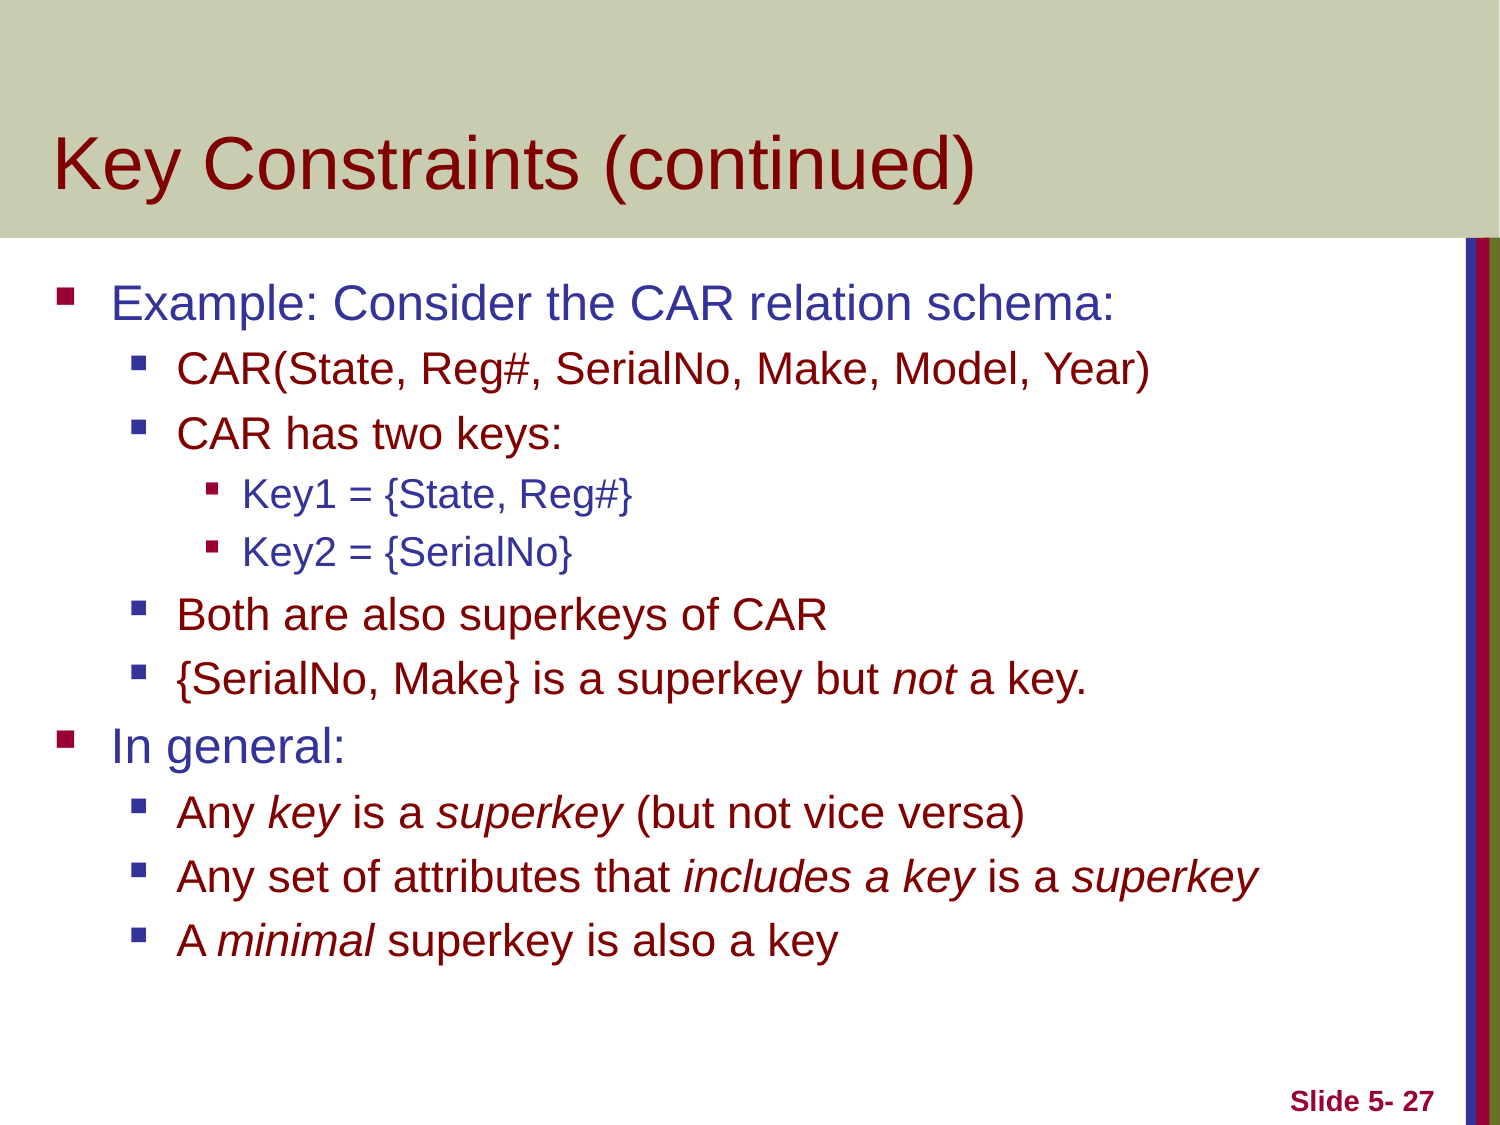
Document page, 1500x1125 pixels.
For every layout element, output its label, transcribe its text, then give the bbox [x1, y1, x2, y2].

slide_number Slide 5- [1137, 1049, 1451, 1125]
list Example: Consider the CAR relation schema: CAR(State, Reg#, SerialNo, Make, Model, Year) CAR has two keys: Key1 = {State, Reg#} Key2 = {SerialNo} Both are also superkeys of CAR {SerialNo, Make} is a superkey but not a key. In general: Any key is a superkey (but not vice versa) Any set of attributes that includes a key is a superkey A minimal superkey is also a key [39, 262, 1401, 1013]
title Key Constraints (continued) [37, 49, 1317, 213]
